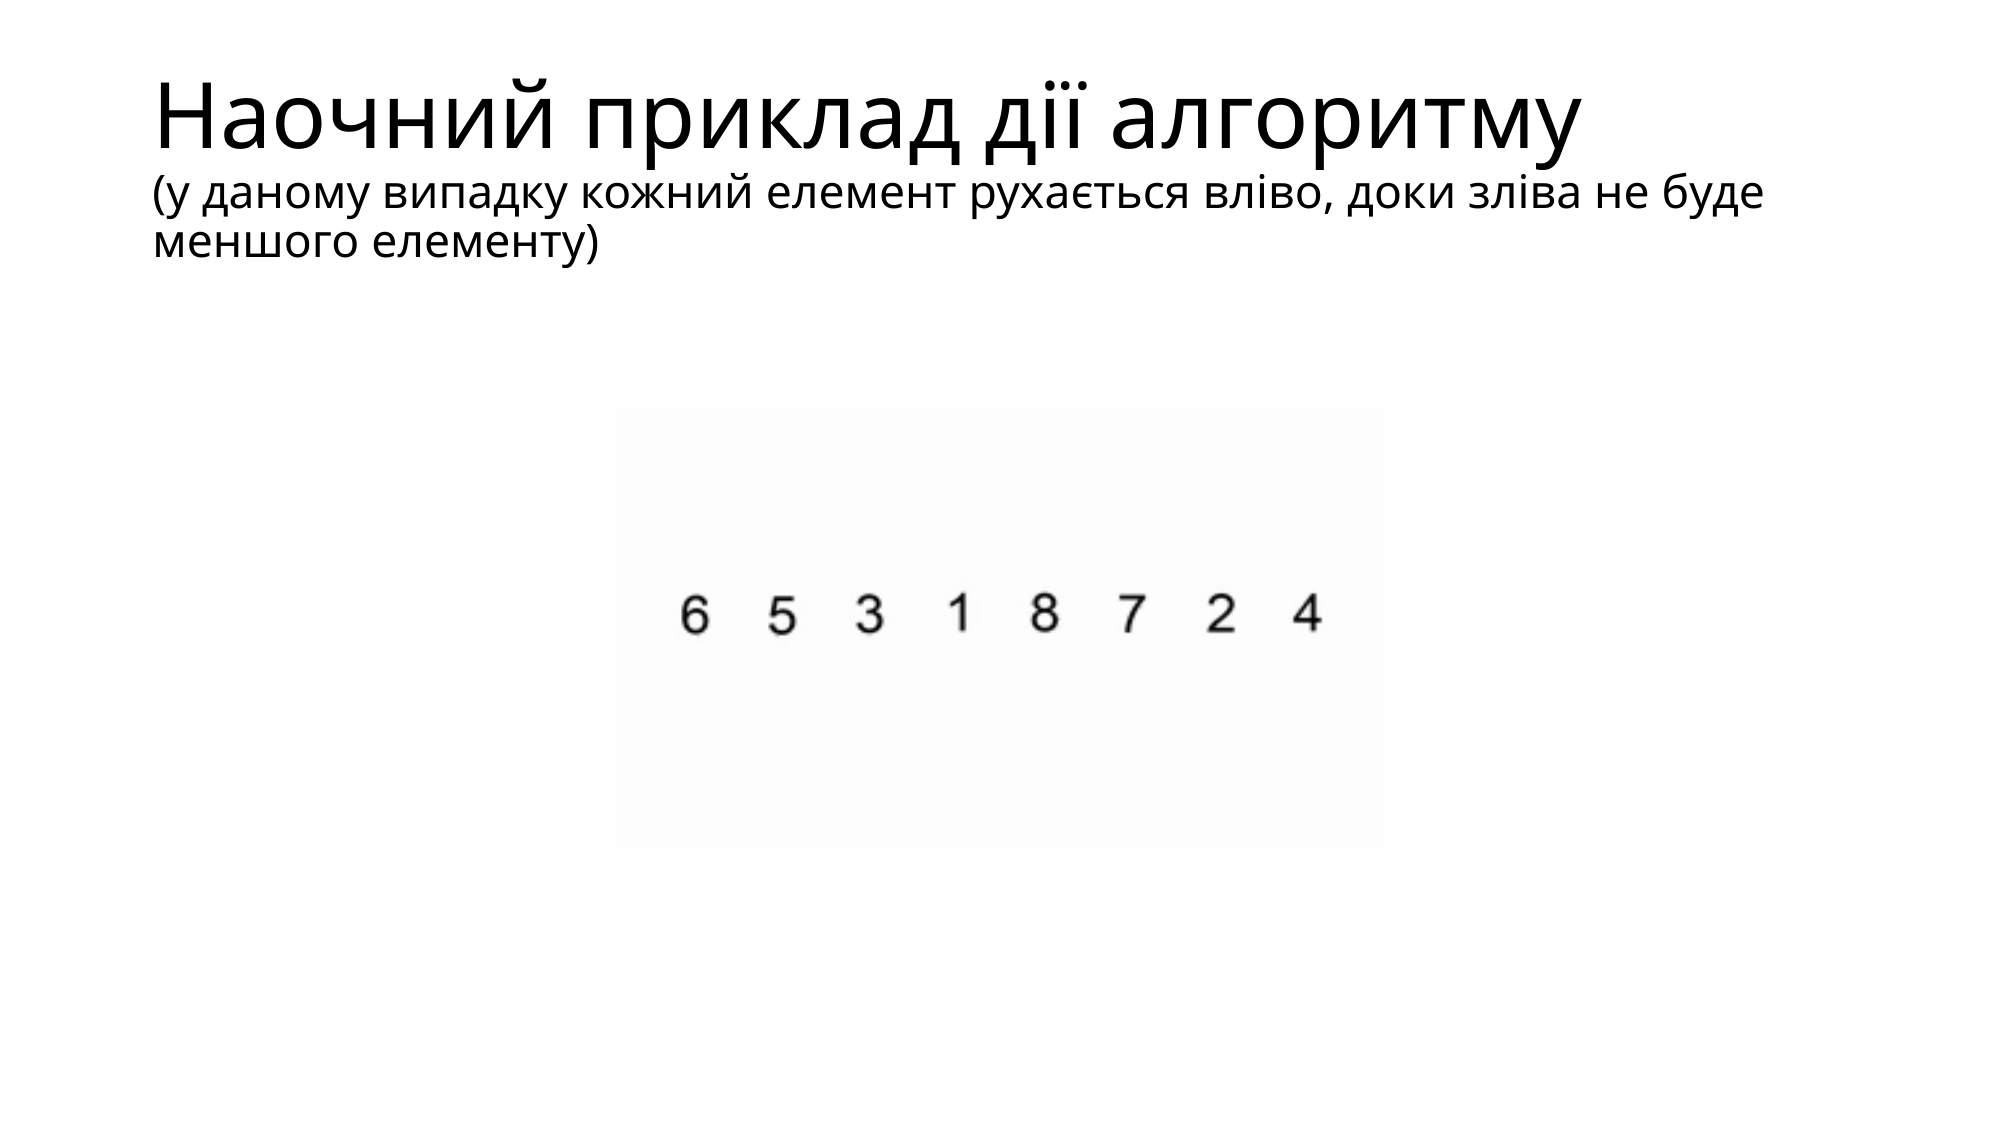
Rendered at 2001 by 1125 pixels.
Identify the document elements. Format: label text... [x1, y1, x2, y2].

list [615, 407, 1385, 850]
title Наочний приклад дії алгоритму (у даному випадку кожний елемент рухається вліво, доки зліва не буде меншого елементу) [137, 59, 1863, 278]
